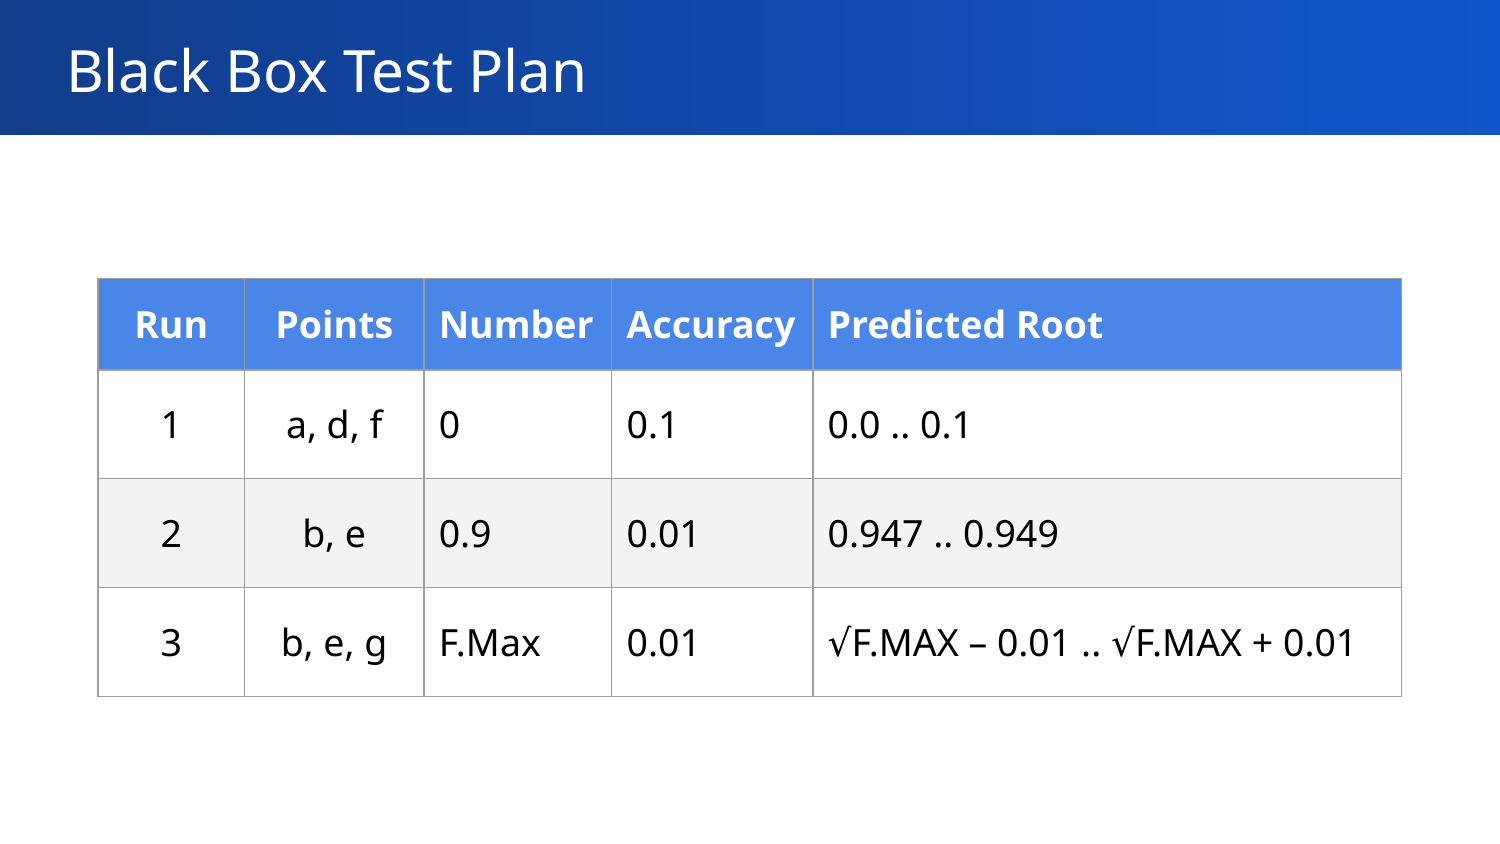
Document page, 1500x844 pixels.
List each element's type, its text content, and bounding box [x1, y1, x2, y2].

table_cell 0.1 [612, 371, 812, 478]
table_cell 3 [99, 588, 244, 696]
table_cell 0.01 [612, 588, 812, 696]
title Black Box Test Plan [51, 19, 1449, 122]
table_cell F.Max [425, 588, 611, 696]
table_cell 0.947 .. 0.949 [814, 479, 1401, 587]
table_cell 0.0 .. 0.1 [814, 371, 1401, 478]
table_cell 0.01 [612, 479, 812, 587]
table_cell 2 [99, 479, 244, 587]
table_header Number [425, 279, 611, 369]
table_cell 1 [99, 371, 244, 478]
table_cell b, e, g [245, 588, 423, 696]
table_cell b, e [245, 479, 423, 587]
table_cell √F.MAX – 0.01 .. √F.MAX + 0.01 [814, 588, 1401, 696]
table_cell 0.9 [425, 479, 611, 587]
table_header Accuracy [612, 279, 812, 369]
table_cell a, d, f [245, 371, 423, 478]
table_header Points [245, 279, 423, 369]
table_cell 0 [425, 371, 611, 478]
table_header Predicted Root [814, 279, 1401, 369]
table_header Run [99, 279, 244, 369]
